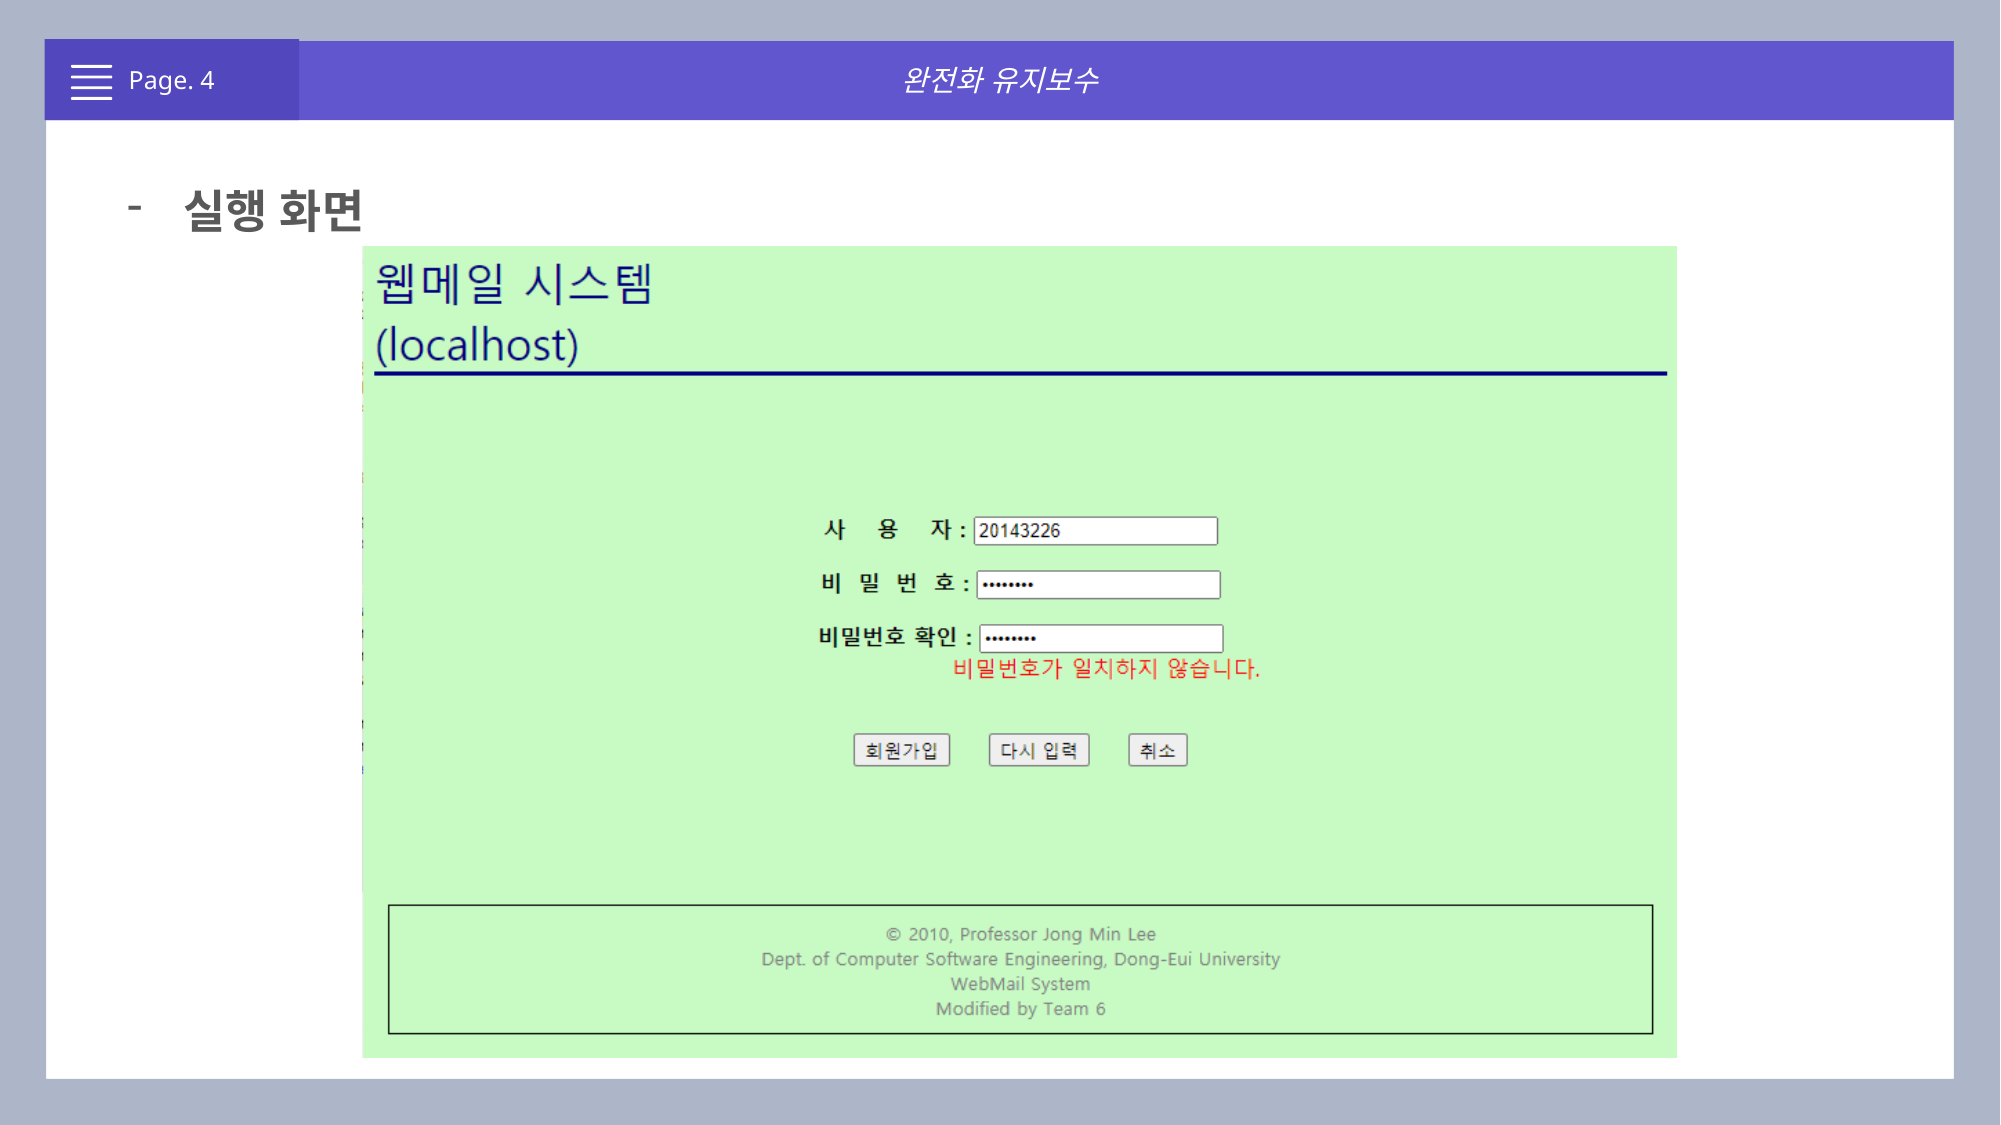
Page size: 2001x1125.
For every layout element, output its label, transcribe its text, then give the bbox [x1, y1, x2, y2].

text_box [254, 75, 2000, 174]
text_box [0, 75, 2000, 1125]
picture [362, 246, 1677, 1058]
text_box [0, 0, 2000, 75]
text_box [846, 75, 2000, 143]
text_box 실행 화면 [112, 147, 1824, 245]
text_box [44, 39, 300, 121]
